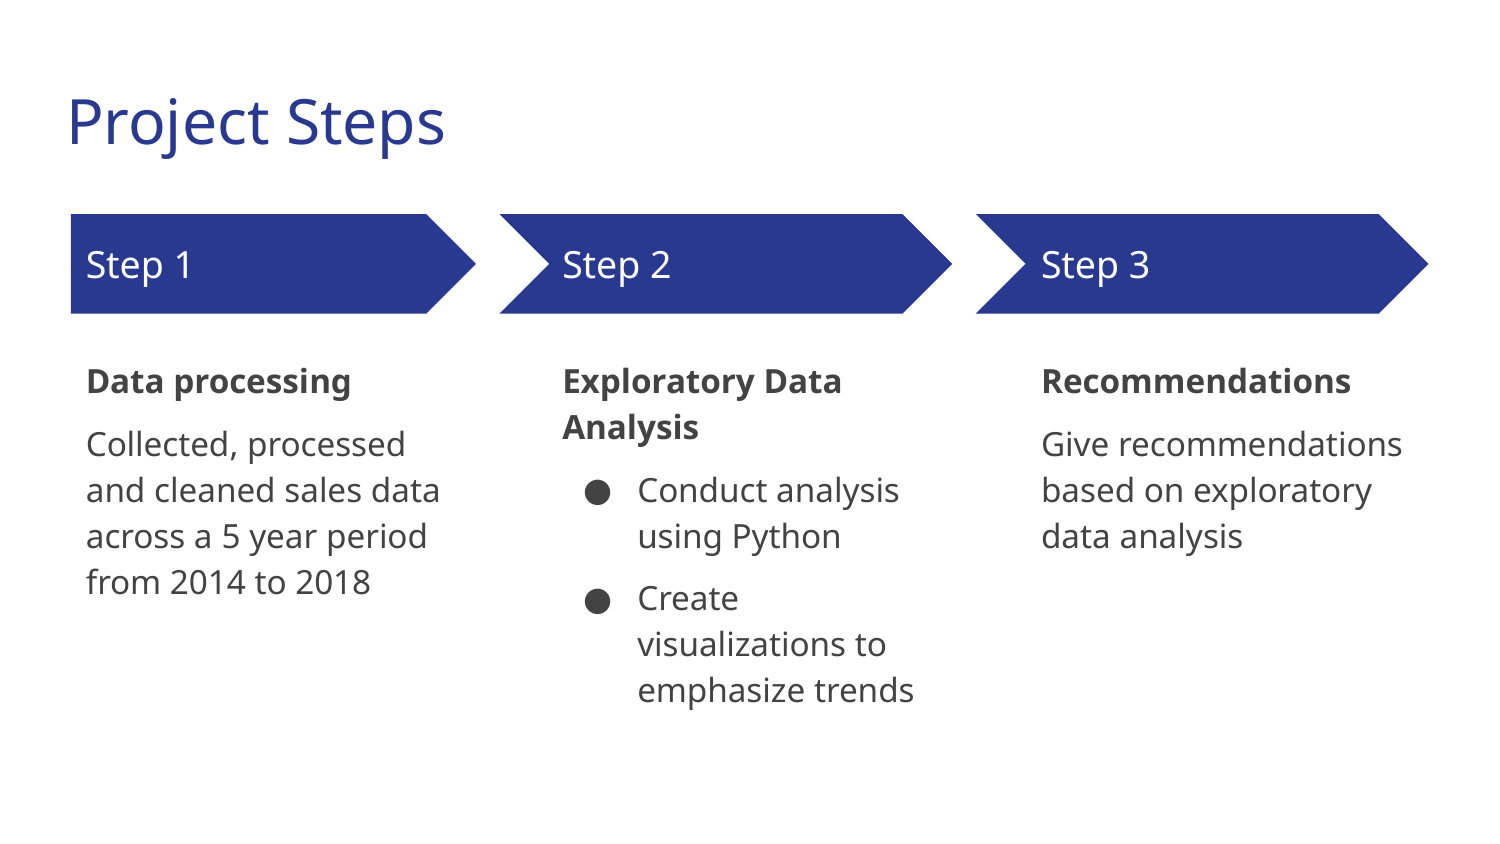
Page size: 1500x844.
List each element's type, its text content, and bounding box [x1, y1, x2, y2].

list Step 3 [1025, 238, 1397, 290]
list Step 2 [547, 238, 918, 290]
text_box [70, 214, 476, 314]
title Project Steps [51, 67, 1449, 167]
text_box [499, 214, 953, 314]
list Exploratory Data Analysis Conduct analysis using Python Create visualizations to emphasize trends [547, 339, 953, 775]
text_box [975, 214, 1429, 314]
list Recommendations Give recommendations based on exploratory data analysis [1025, 339, 1432, 775]
list Step 1 [70, 238, 442, 290]
list Data processing Collected, processed and cleaned sales data across a 5 year period from 2014 to 2018 [70, 339, 477, 775]
